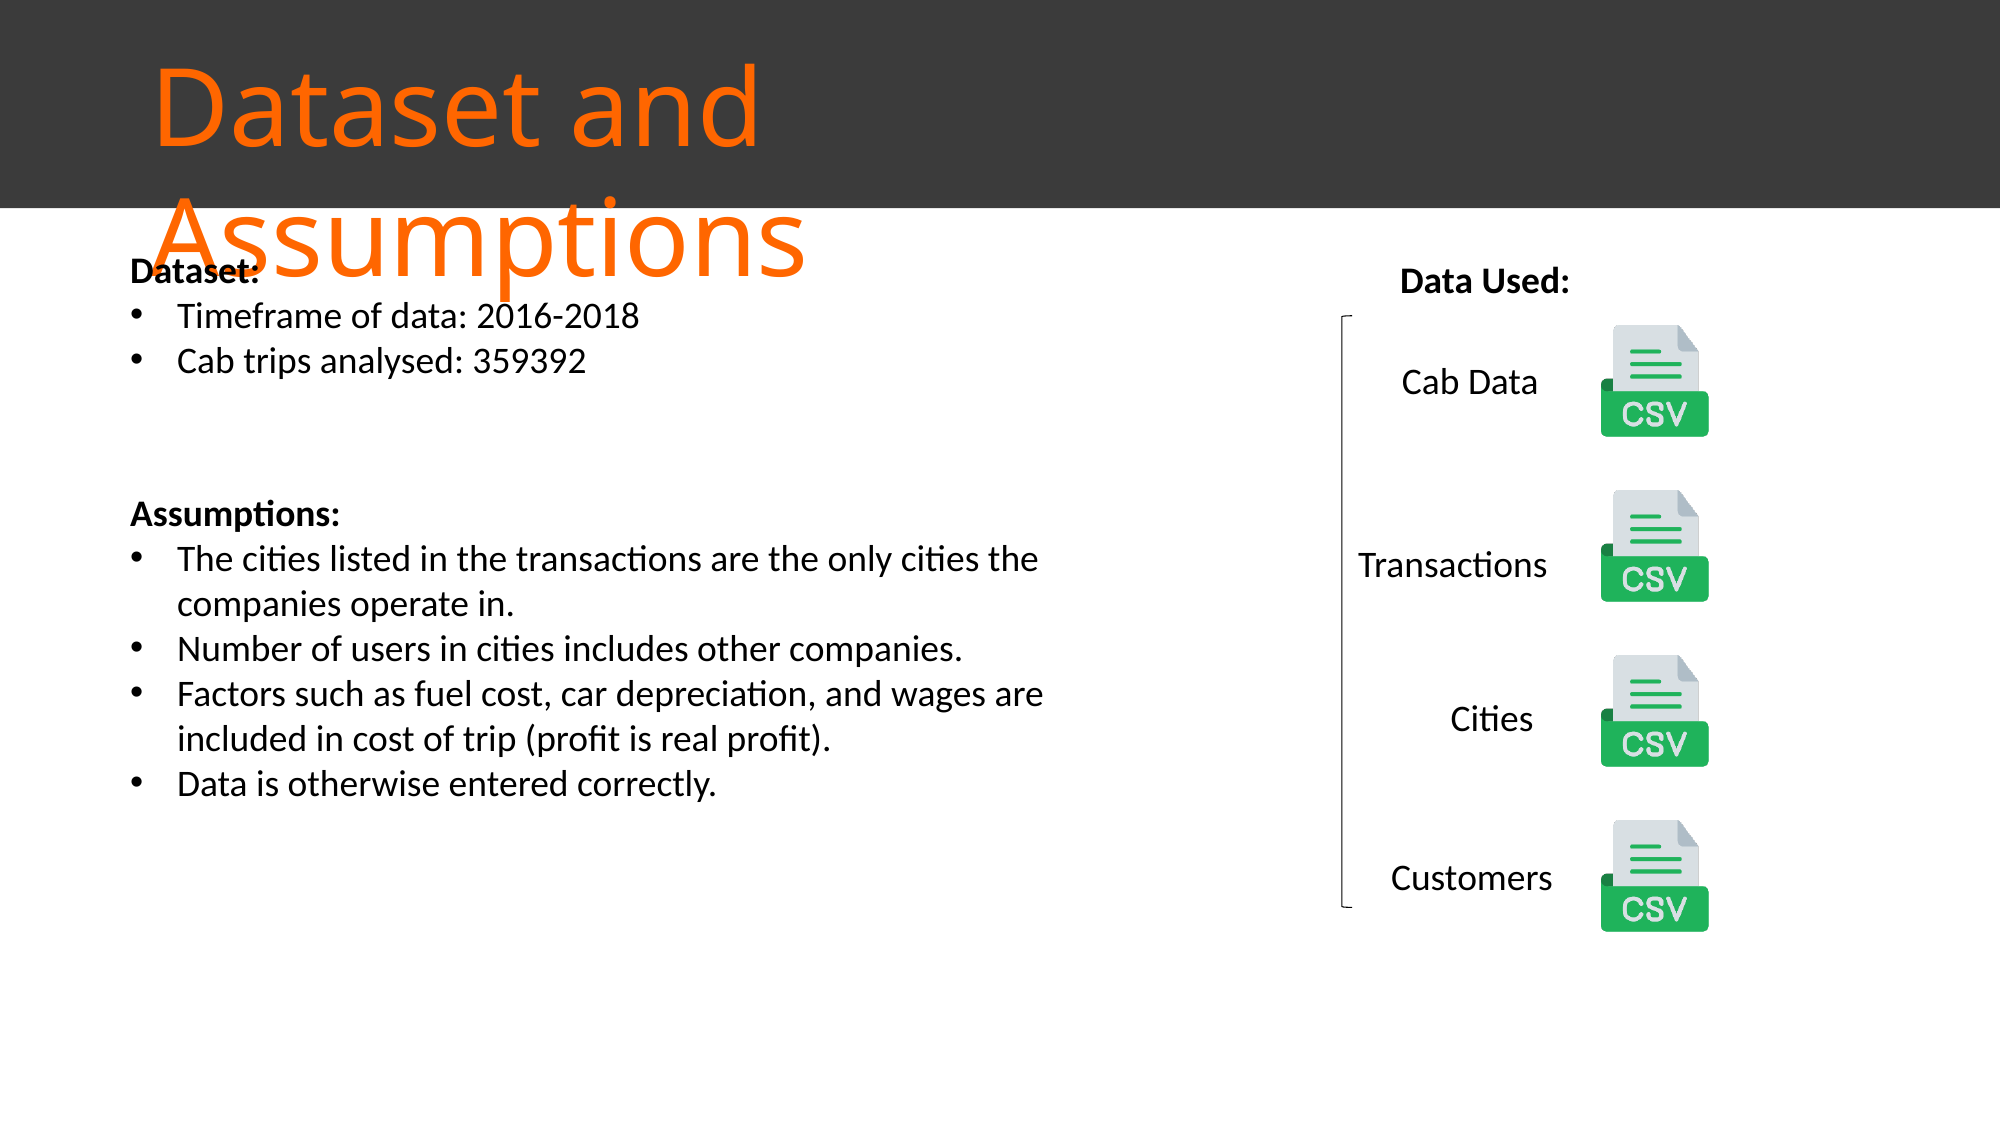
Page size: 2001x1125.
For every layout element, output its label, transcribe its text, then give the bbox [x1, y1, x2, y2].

picture [1588, 314, 1721, 447]
text_box Data Used: [1385, 248, 1610, 309]
text_box Cities [1435, 687, 1568, 747]
text_box Transactions [1353, 532, 1568, 592]
text_box Dataset: Timeframe of data: 2016-2018 Cab trips analysed: 359392 [115, 238, 1072, 479]
text_box Customers [1376, 845, 1579, 906]
picture [1588, 479, 1721, 612]
text_box [1341, 315, 1353, 908]
text_box Dataset and Assumptions [135, 30, 1311, 306]
text_box Cab Data [1387, 349, 1568, 410]
title [0, 0, 2000, 209]
picture [1588, 809, 1721, 942]
text_box Assumptions: The cities listed in the transactions are the only cities the companies operate in. Number of users in cities includes other companies. Factors such as fuel cost, car depreciation, and wages are included in cost of trip (profit is real profit). Data is otherwise entered correctly. [115, 481, 1072, 856]
picture [1588, 644, 1721, 777]
